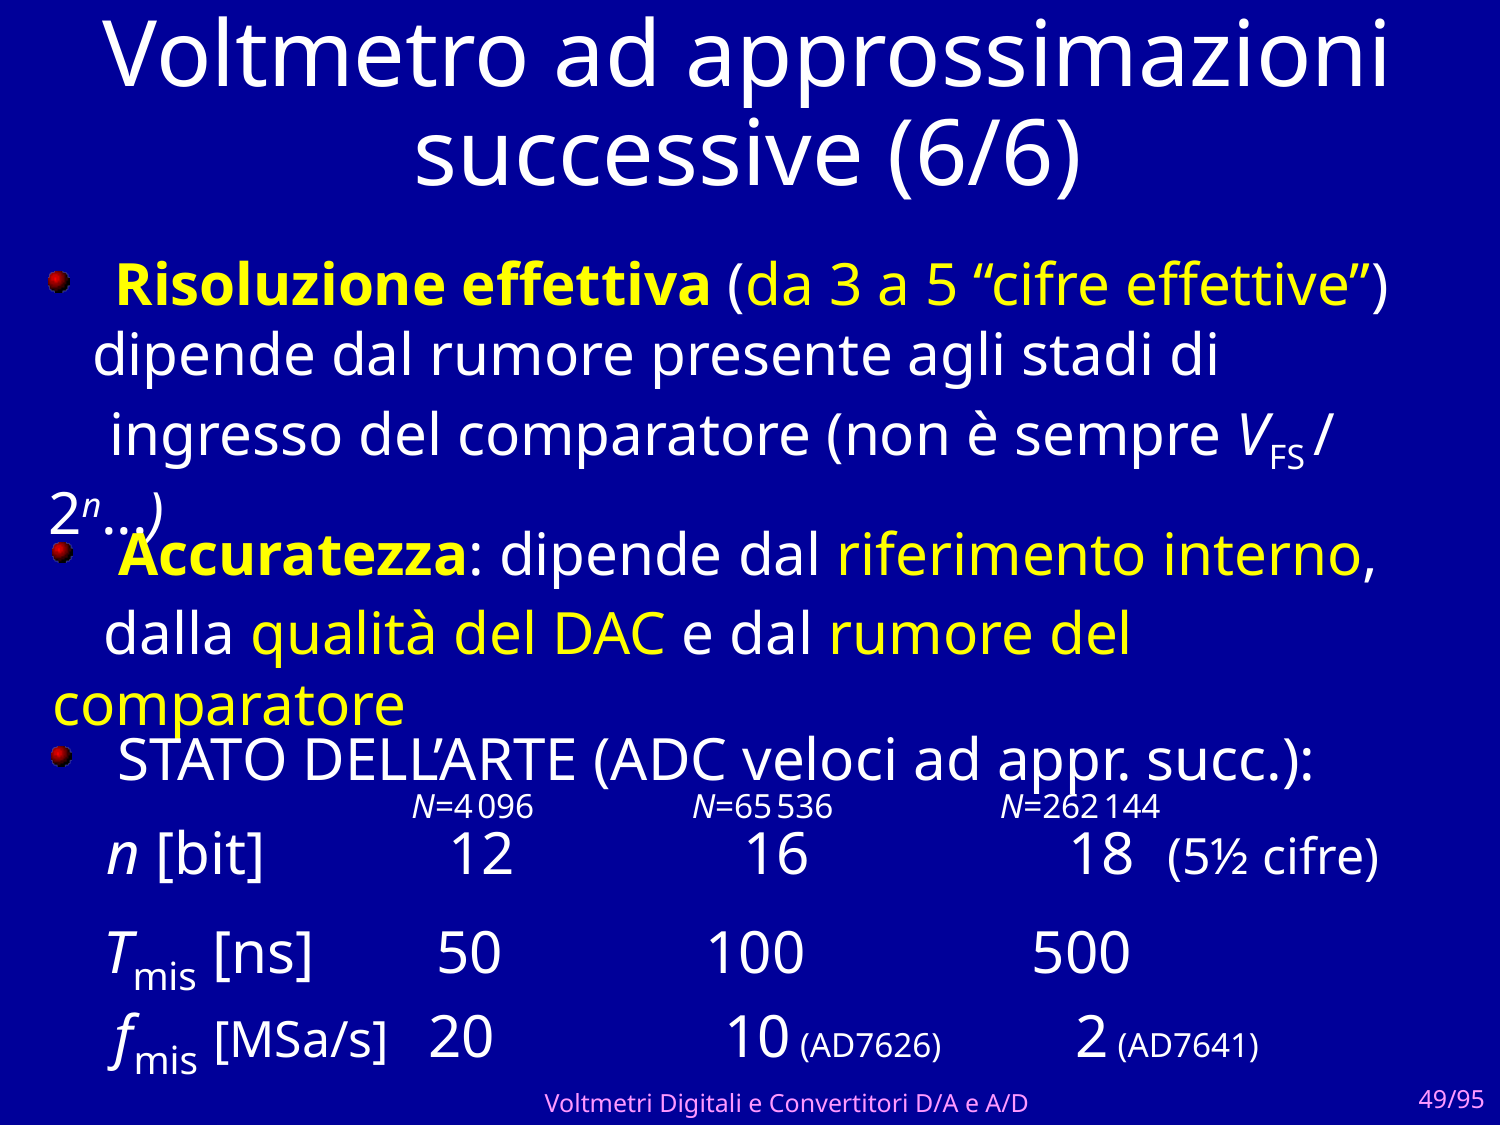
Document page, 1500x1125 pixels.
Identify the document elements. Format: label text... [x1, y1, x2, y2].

slide_number 49/95 [1364, 1093, 1500, 1125]
footer Voltmetri Digitali e Convertitori D/A e A/D [207, 1091, 1367, 1125]
text_box Voltmetro ad approssimazioni successive (6/6) [0, 19, 1499, 193]
picture [52, 542, 73, 563]
text_box Accuratezza: dipende dal riferimento interno, dalla qualità del DAC e dal rumore del comparatore [37, 510, 1464, 713]
picture [48, 271, 70, 293]
text_box Risoluzione effettiva (da 3 a 5 “cifre effettive”) dipende dal rumore presente agli stadi di ingresso del comparatore (non è sempre VFS / 2n...) [33, 239, 1450, 554]
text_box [36, 714, 1464, 1070]
